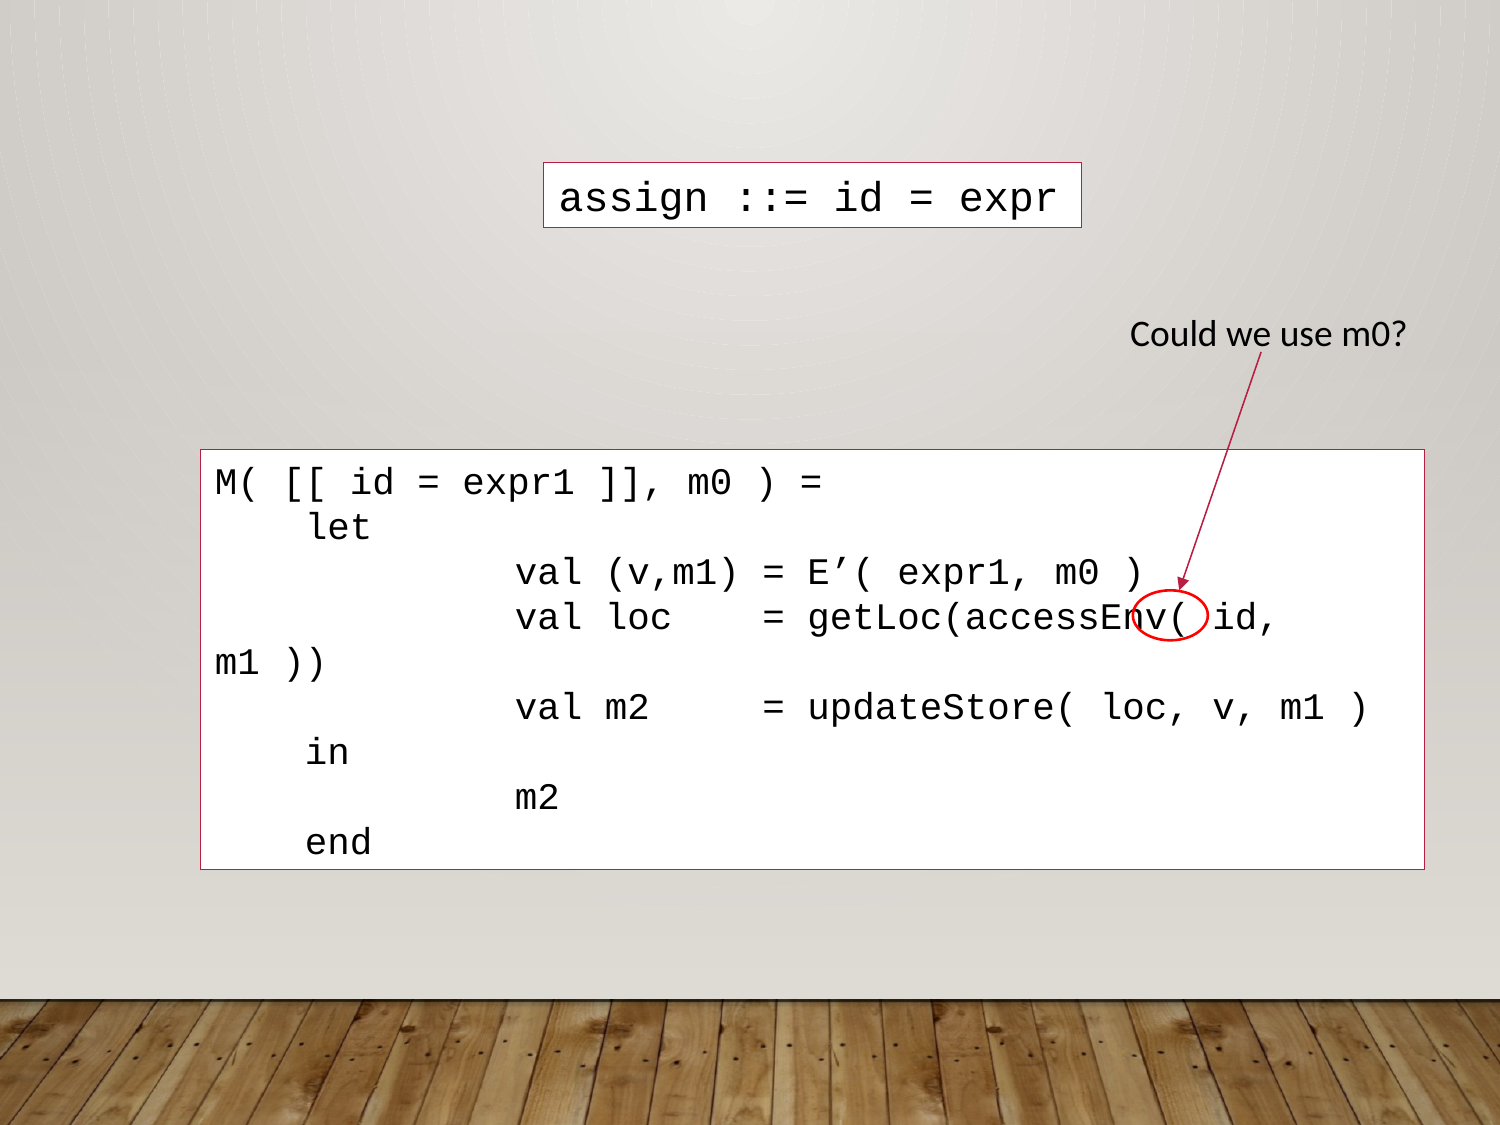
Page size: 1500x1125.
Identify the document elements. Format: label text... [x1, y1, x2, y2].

text_box [1131, 589, 1210, 642]
text_box Could we use m0? [1115, 301, 1424, 362]
text_box assign ::= id = expr [543, 162, 1082, 228]
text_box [1178, 351, 1262, 591]
picture [0, 999, 1500, 1125]
text_box M( [[ id = expr1 ]], m0 ) = let val (v,m1) = E’( expr1, m0 ) val loc = getLoc(accessEnv( id, m1 )) val m2 = updateStore( loc, v, m1 ) in m2 end [200, 449, 1425, 870]
